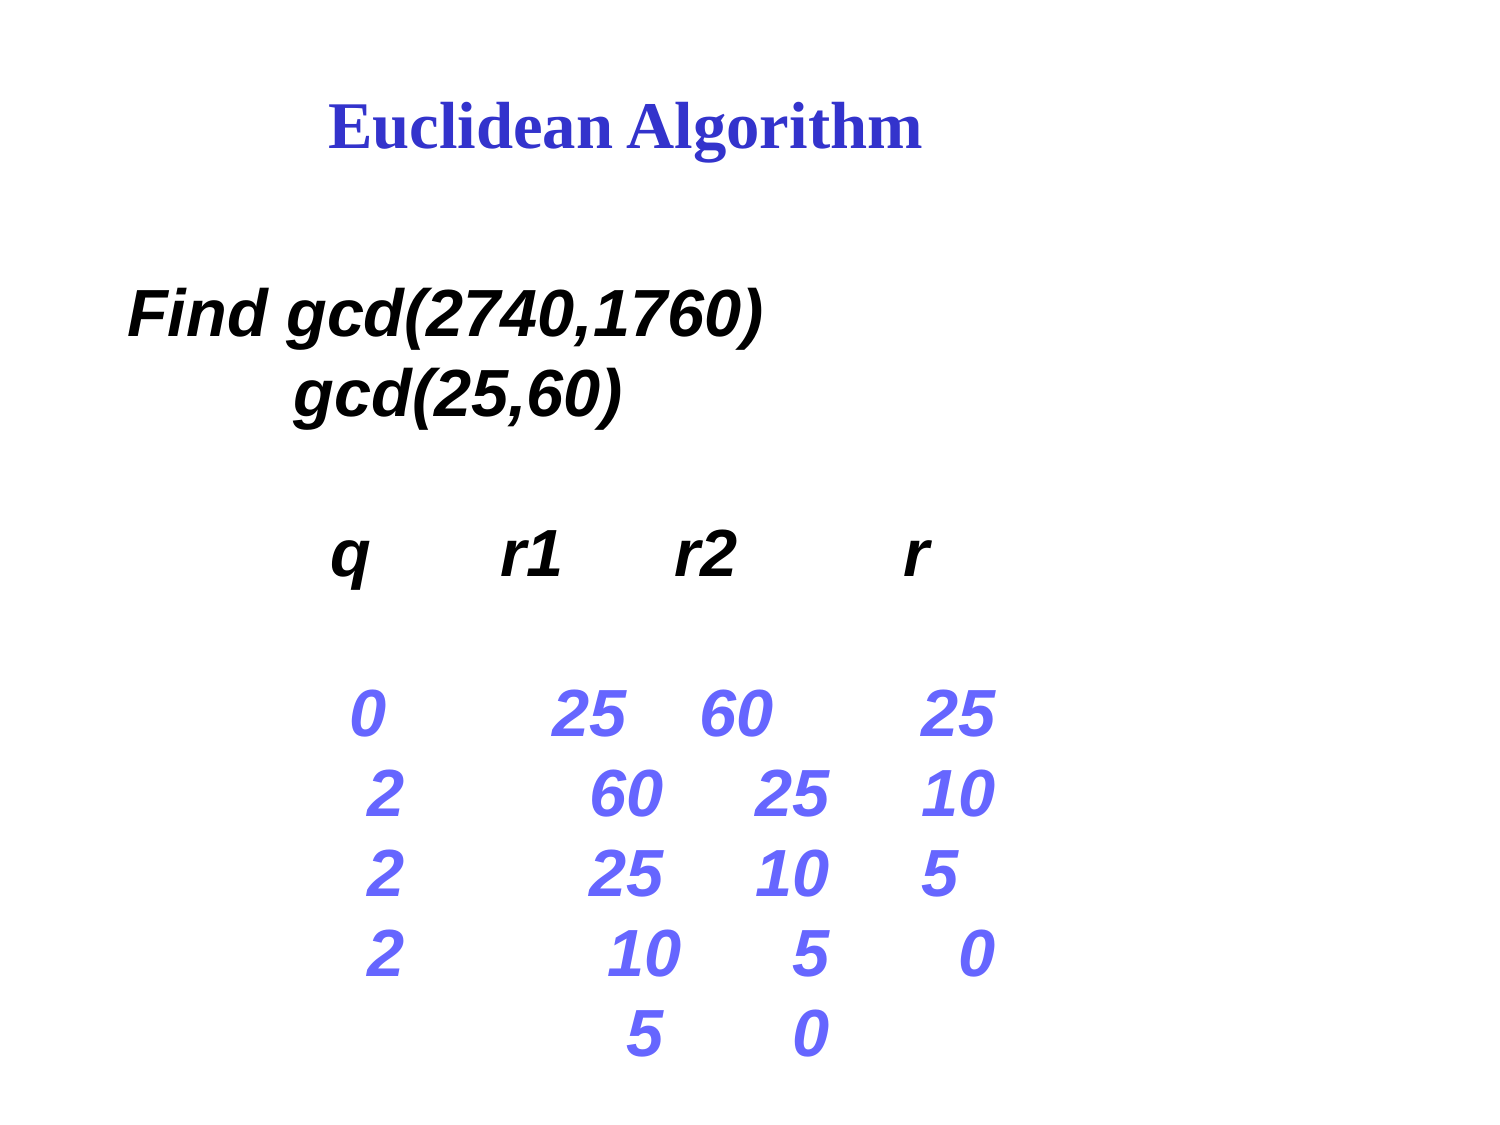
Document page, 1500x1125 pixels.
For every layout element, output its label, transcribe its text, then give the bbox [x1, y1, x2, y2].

text_box Find gcd(2740,1760) gcd(25,60) q r1 r2 r 0 25 60 25 2 60 25 10 2 25 10 5 2 10 5 0 5 0 [112, 262, 1432, 1125]
text_box Euclidean Algorithm [26, 74, 1225, 170]
